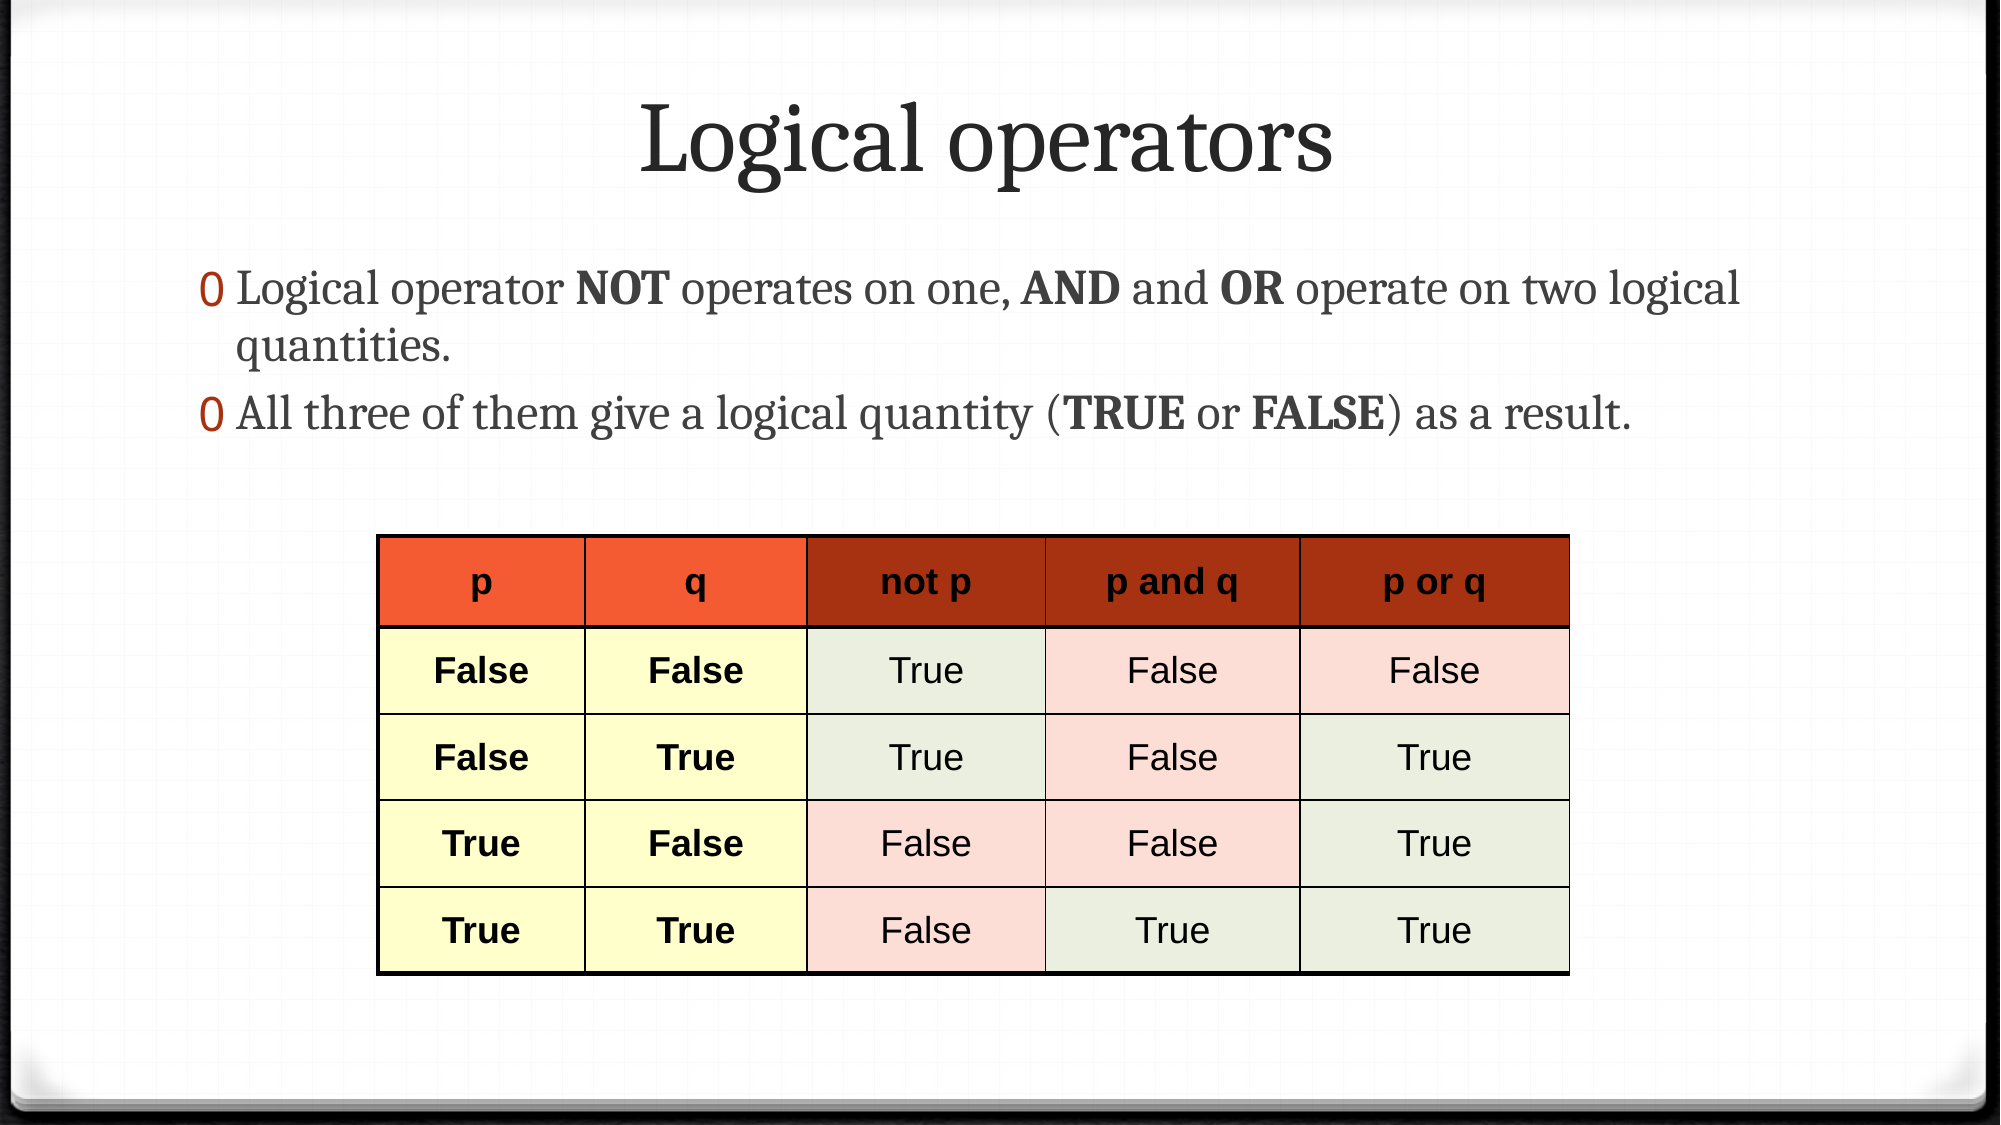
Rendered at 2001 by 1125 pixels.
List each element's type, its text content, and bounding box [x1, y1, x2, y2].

table_cell False [1046, 801, 1299, 886]
table_cell False [808, 888, 1045, 971]
table_cell True [586, 888, 806, 971]
table_cell False [586, 629, 806, 713]
table_cell True [380, 801, 584, 886]
table_cell False [380, 629, 584, 713]
table_cell False [1046, 715, 1299, 799]
table_cell True [808, 629, 1045, 713]
table_header q [586, 538, 806, 625]
text_box Logical operator NOT operates on one, AND and OR operate on two logical quantities. All three of them give a logical quantity (TRUE or FALSE) as a result. [183, 251, 1817, 507]
table_cell True [1301, 715, 1569, 799]
table_cell True [1046, 888, 1299, 971]
table_header p [380, 538, 584, 625]
table_cell True [1301, 888, 1569, 971]
table_cell False [380, 715, 584, 799]
table_cell True [808, 715, 1045, 799]
table_cell True [586, 715, 806, 799]
title Logical operators [203, 15, 1770, 248]
picture [0, 0, 2000, 1125]
table_header p or q [1301, 538, 1569, 625]
table_cell True [380, 888, 584, 971]
table_cell False [1046, 629, 1299, 713]
table_cell False [808, 801, 1045, 886]
table_header p and q [1046, 538, 1299, 625]
table_header not p [808, 538, 1045, 625]
table_cell False [586, 801, 806, 886]
table_cell False [1301, 629, 1569, 713]
table_cell True [1301, 801, 1569, 886]
